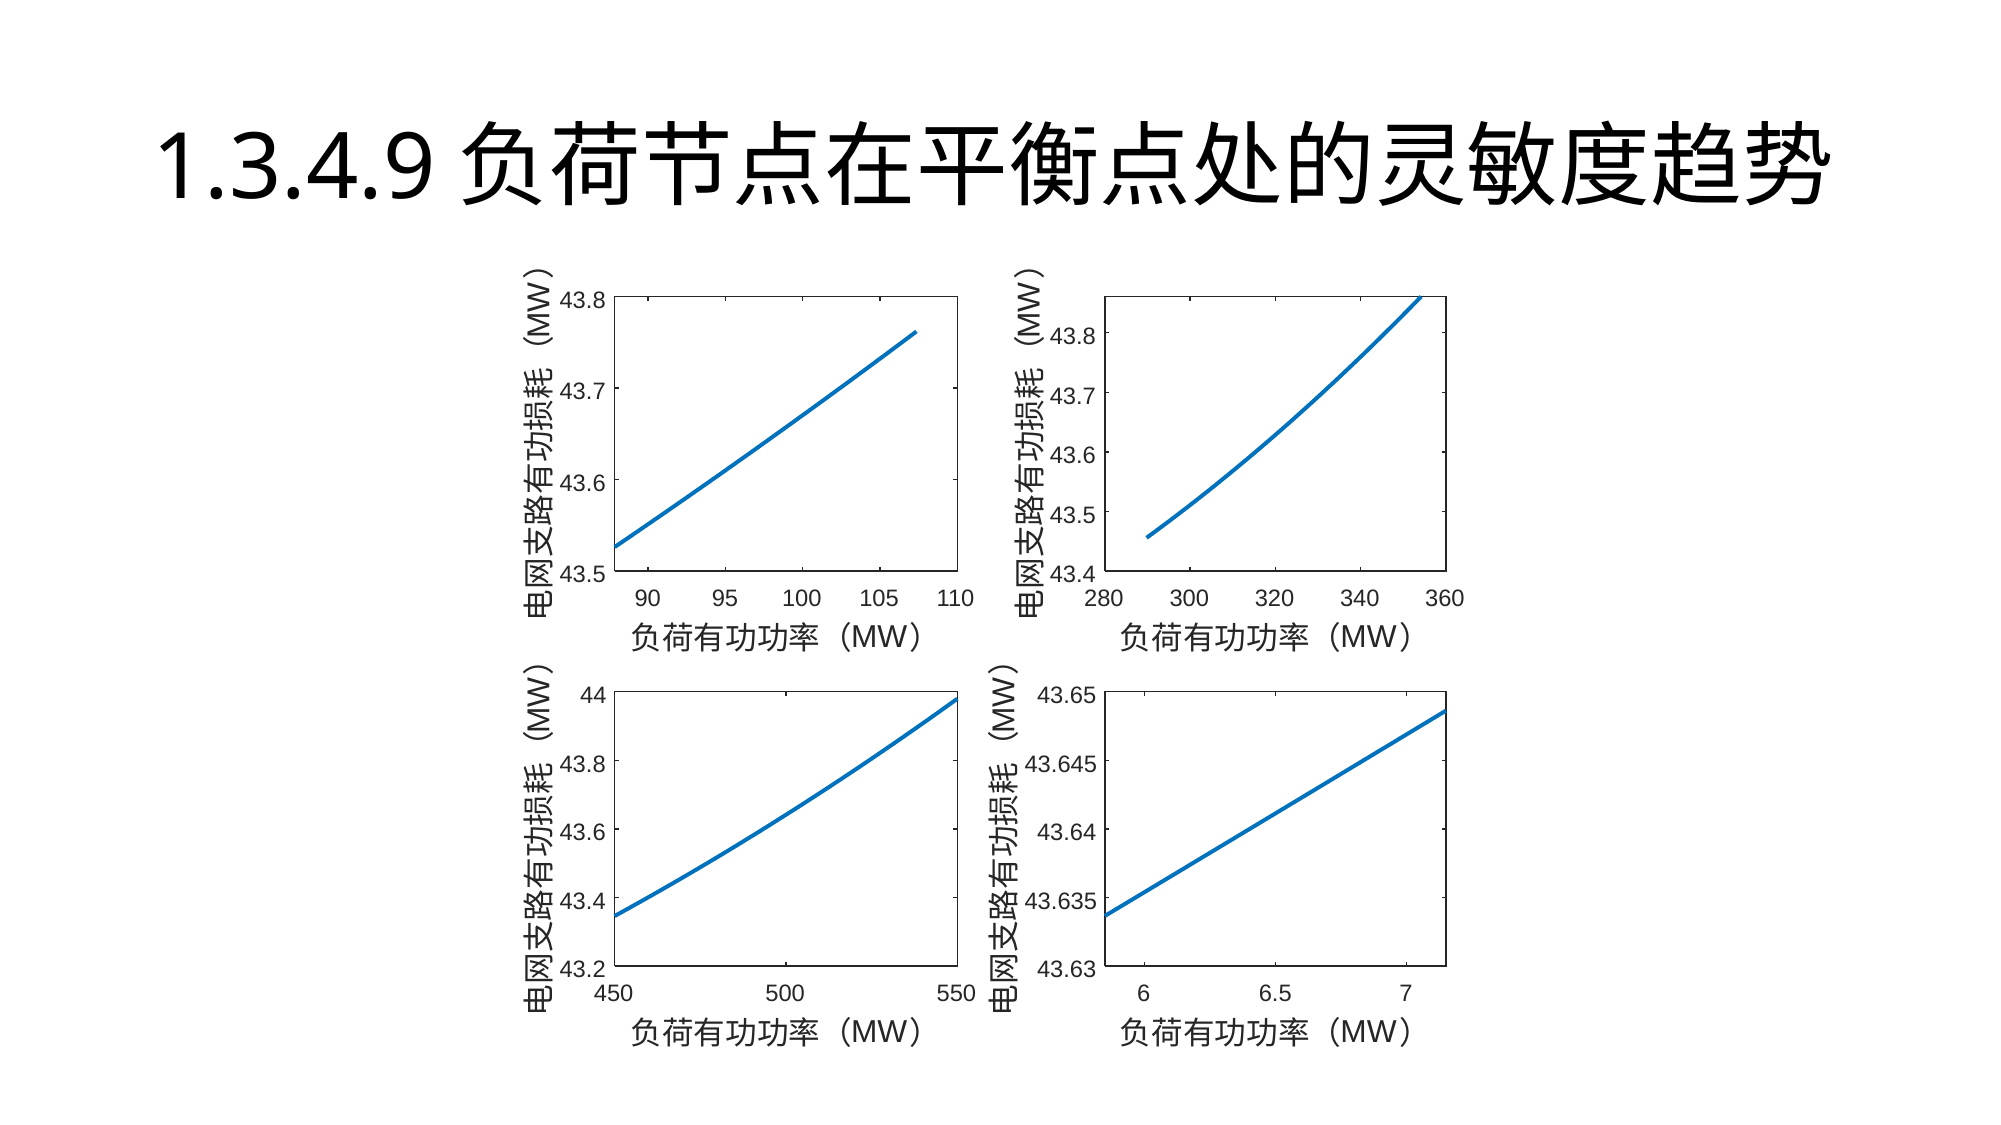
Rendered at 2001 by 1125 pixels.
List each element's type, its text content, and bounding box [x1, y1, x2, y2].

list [441, 234, 1551, 1067]
title 1.3.4.9负荷节点在平衡点处的灵敏度趋势 [137, 59, 1863, 278]
